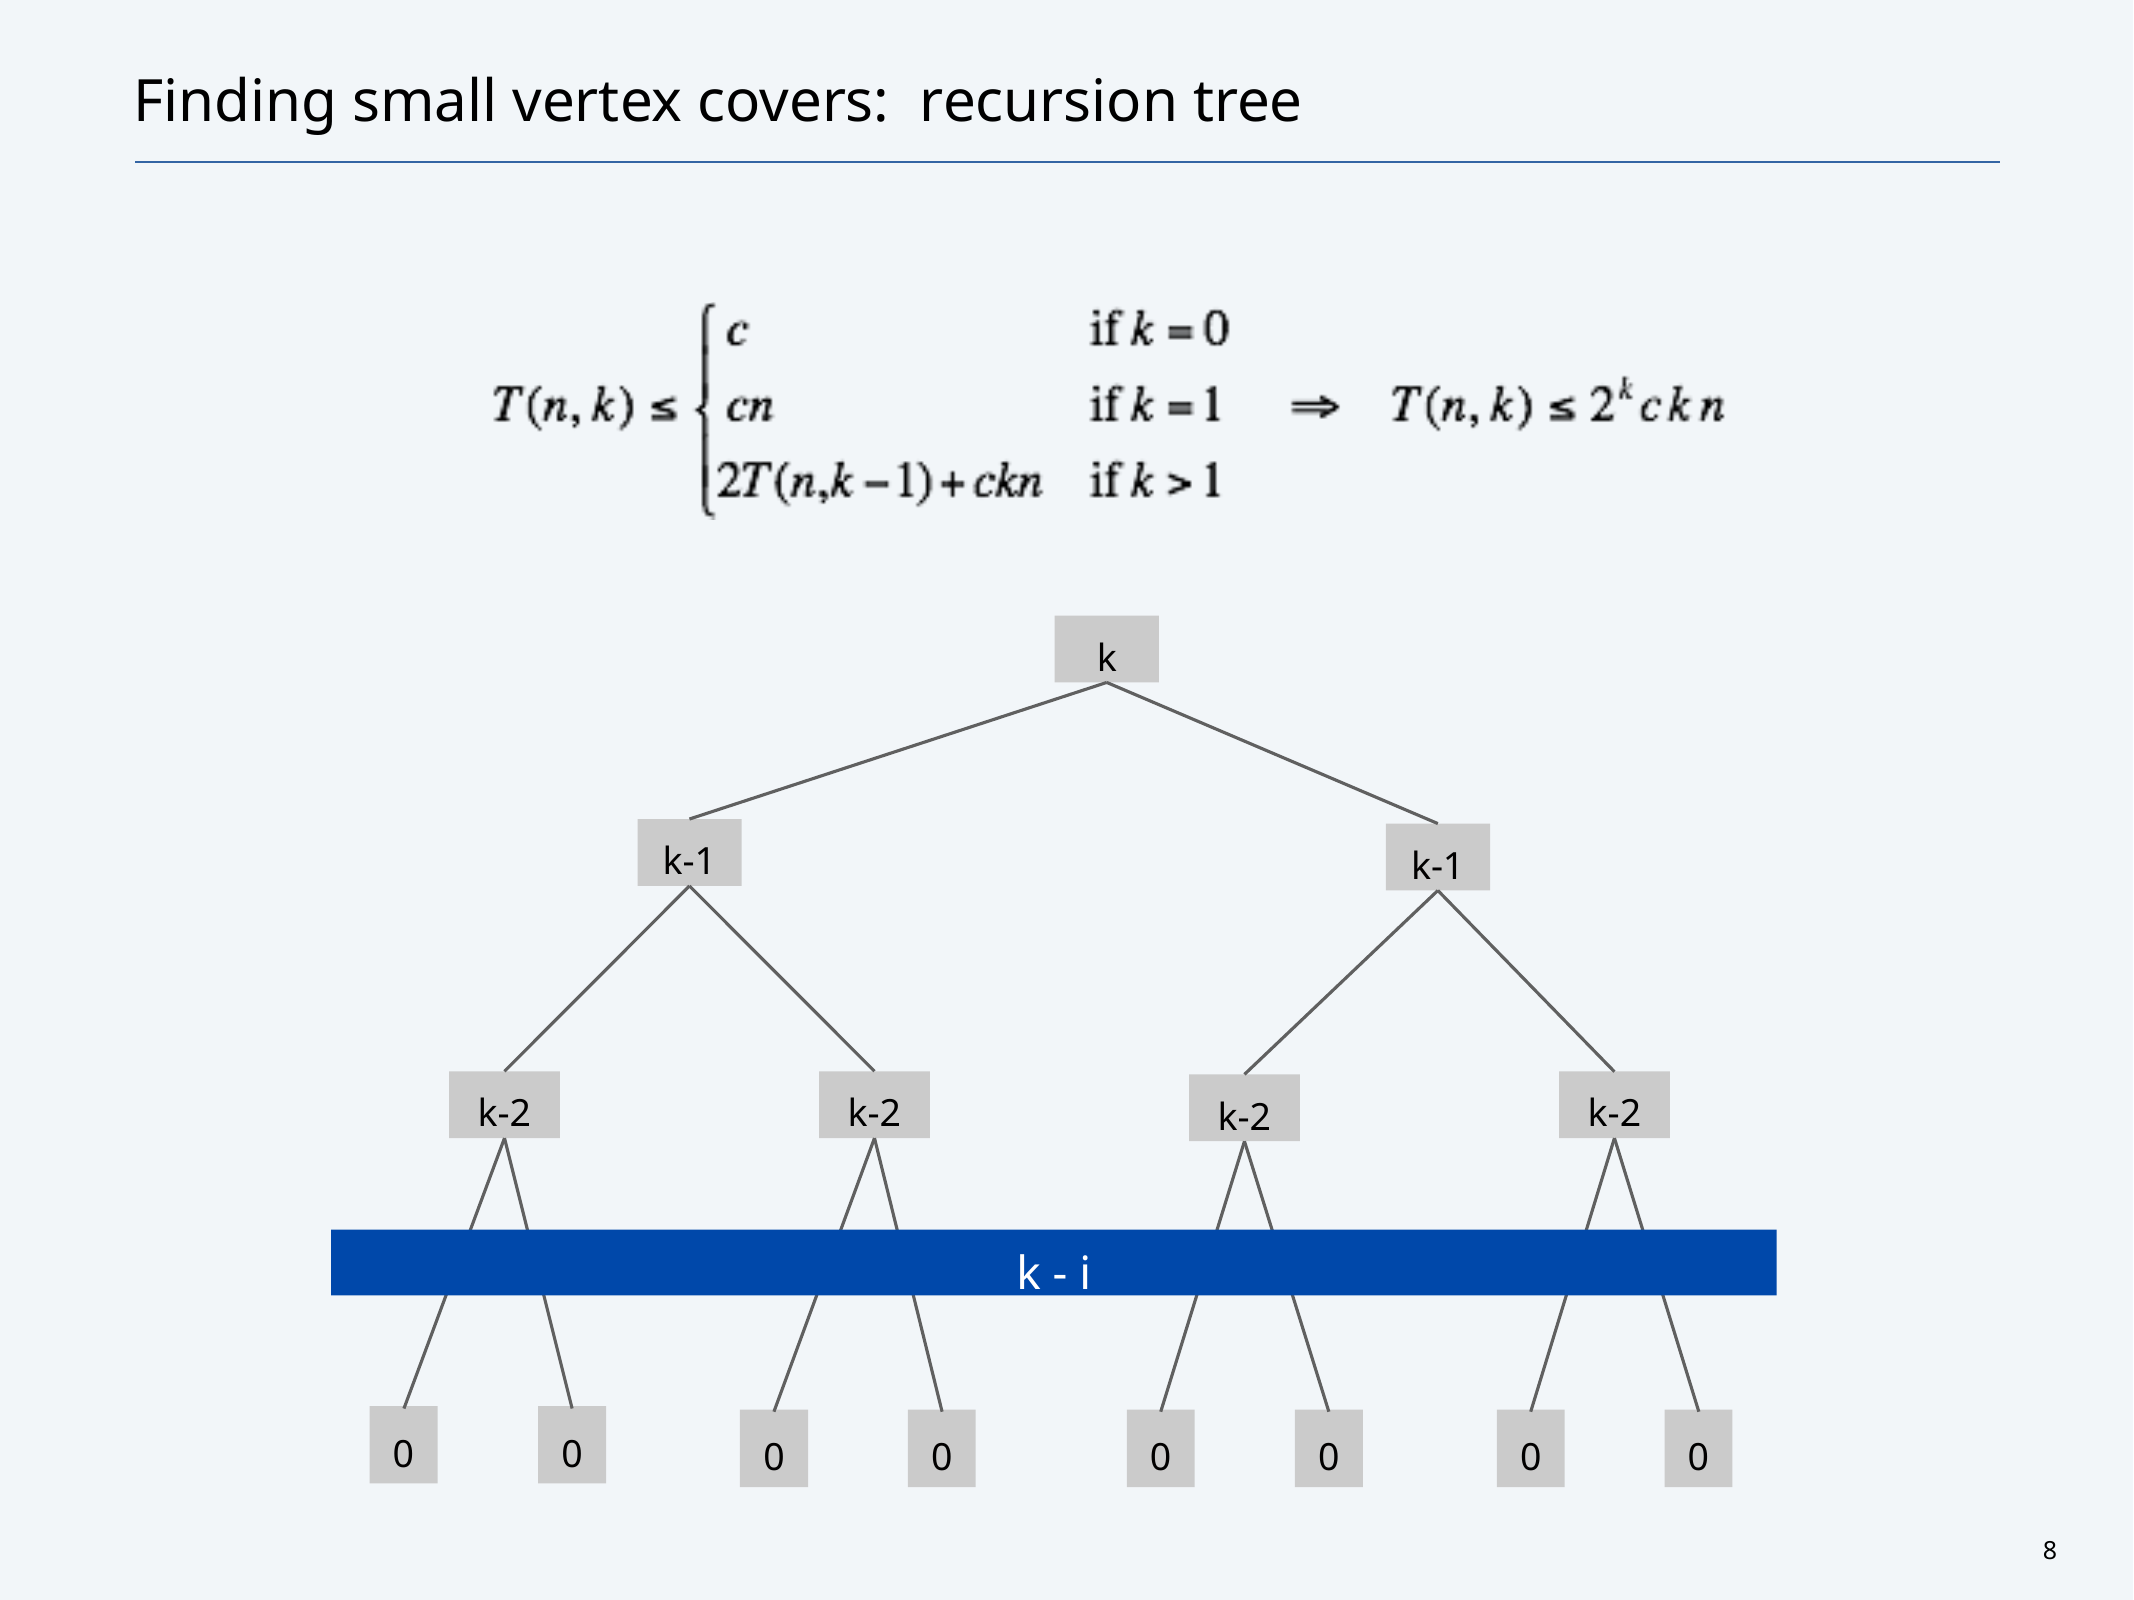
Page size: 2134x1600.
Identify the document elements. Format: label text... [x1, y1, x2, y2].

title Finding small vertex covers: recursion tree [132, 0, 2001, 134]
slide_number 8 [2034, 1532, 2066, 1570]
picture [492, 302, 1731, 520]
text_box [330, 615, 1777, 1488]
